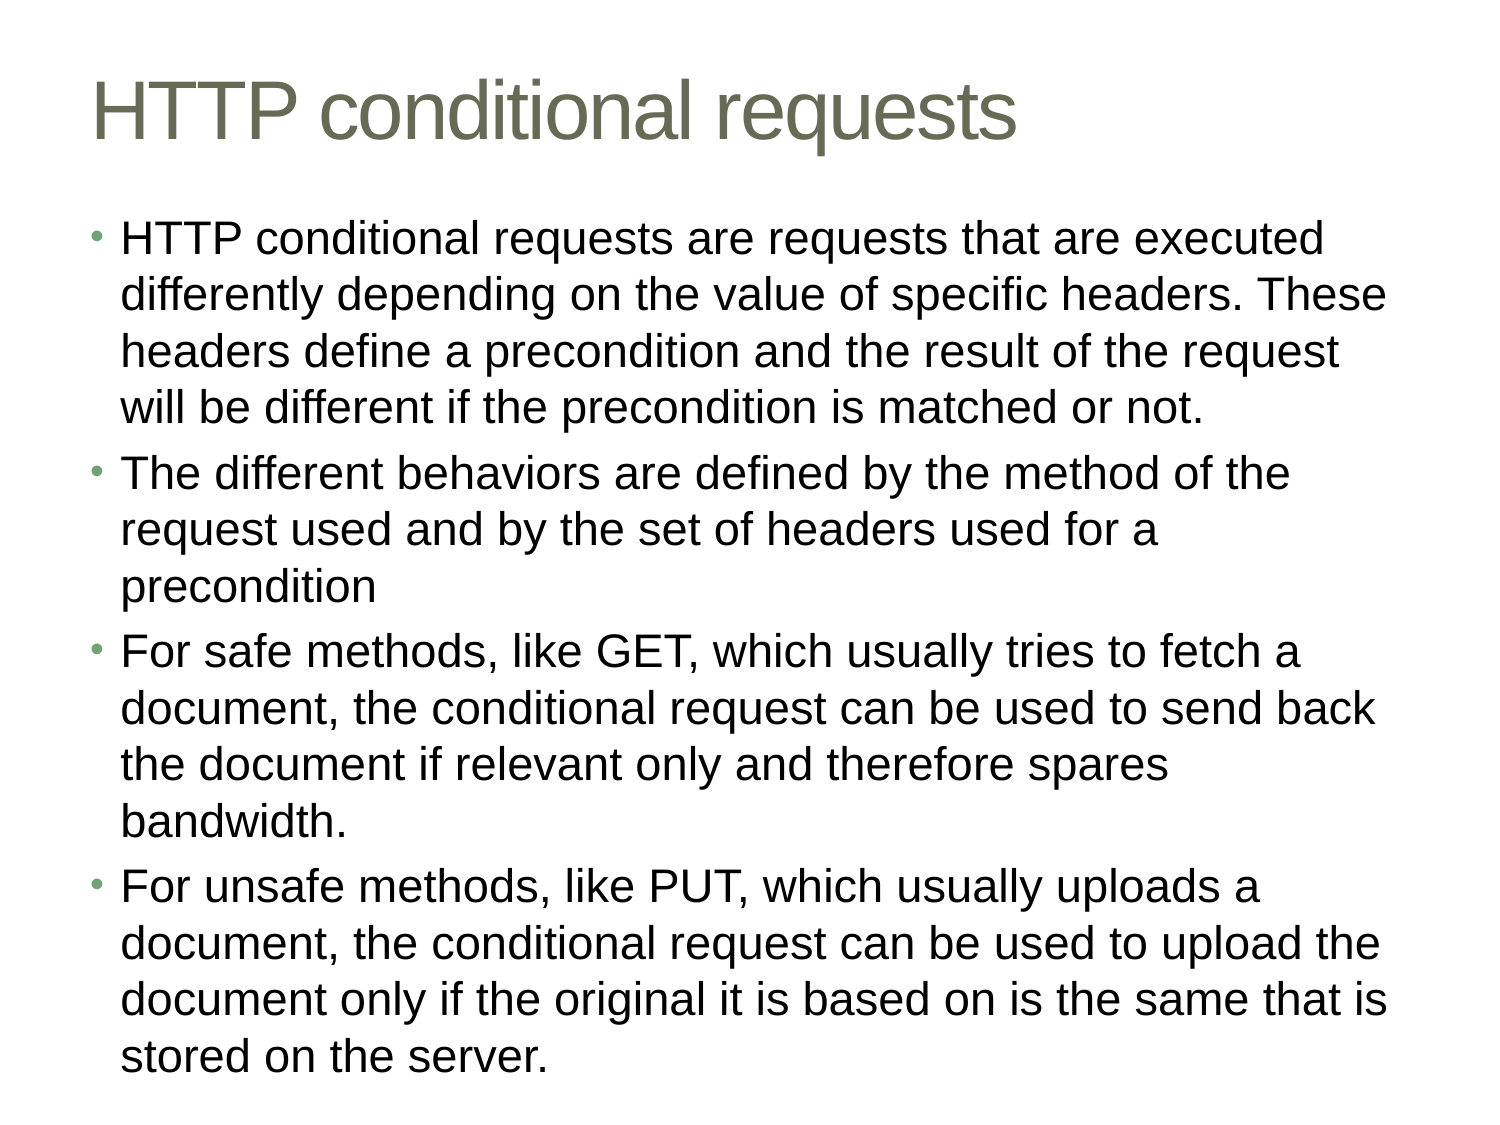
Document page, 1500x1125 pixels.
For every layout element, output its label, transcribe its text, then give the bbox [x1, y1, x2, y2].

title HTTP conditional requests [75, 24, 1425, 188]
list HTTP conditional requests are requests that are executed differently depending on the value of specific headers. These headers define a precondition and the result of the request will be different if the precondition is matched or not. The different behaviors are defined by the method of the request used and by the set of headers used for a precondition For safe methods, like GET, which usually tries to fetch a document, the conditional request can be used to send back the document if relevant only and therefore spares bandwidth. For unsafe methods, like PUT, which usually uploads a document, the conditional request can be used to upload the document only if the original it is based on is the same that is stored on the server. [75, 200, 1425, 1100]
